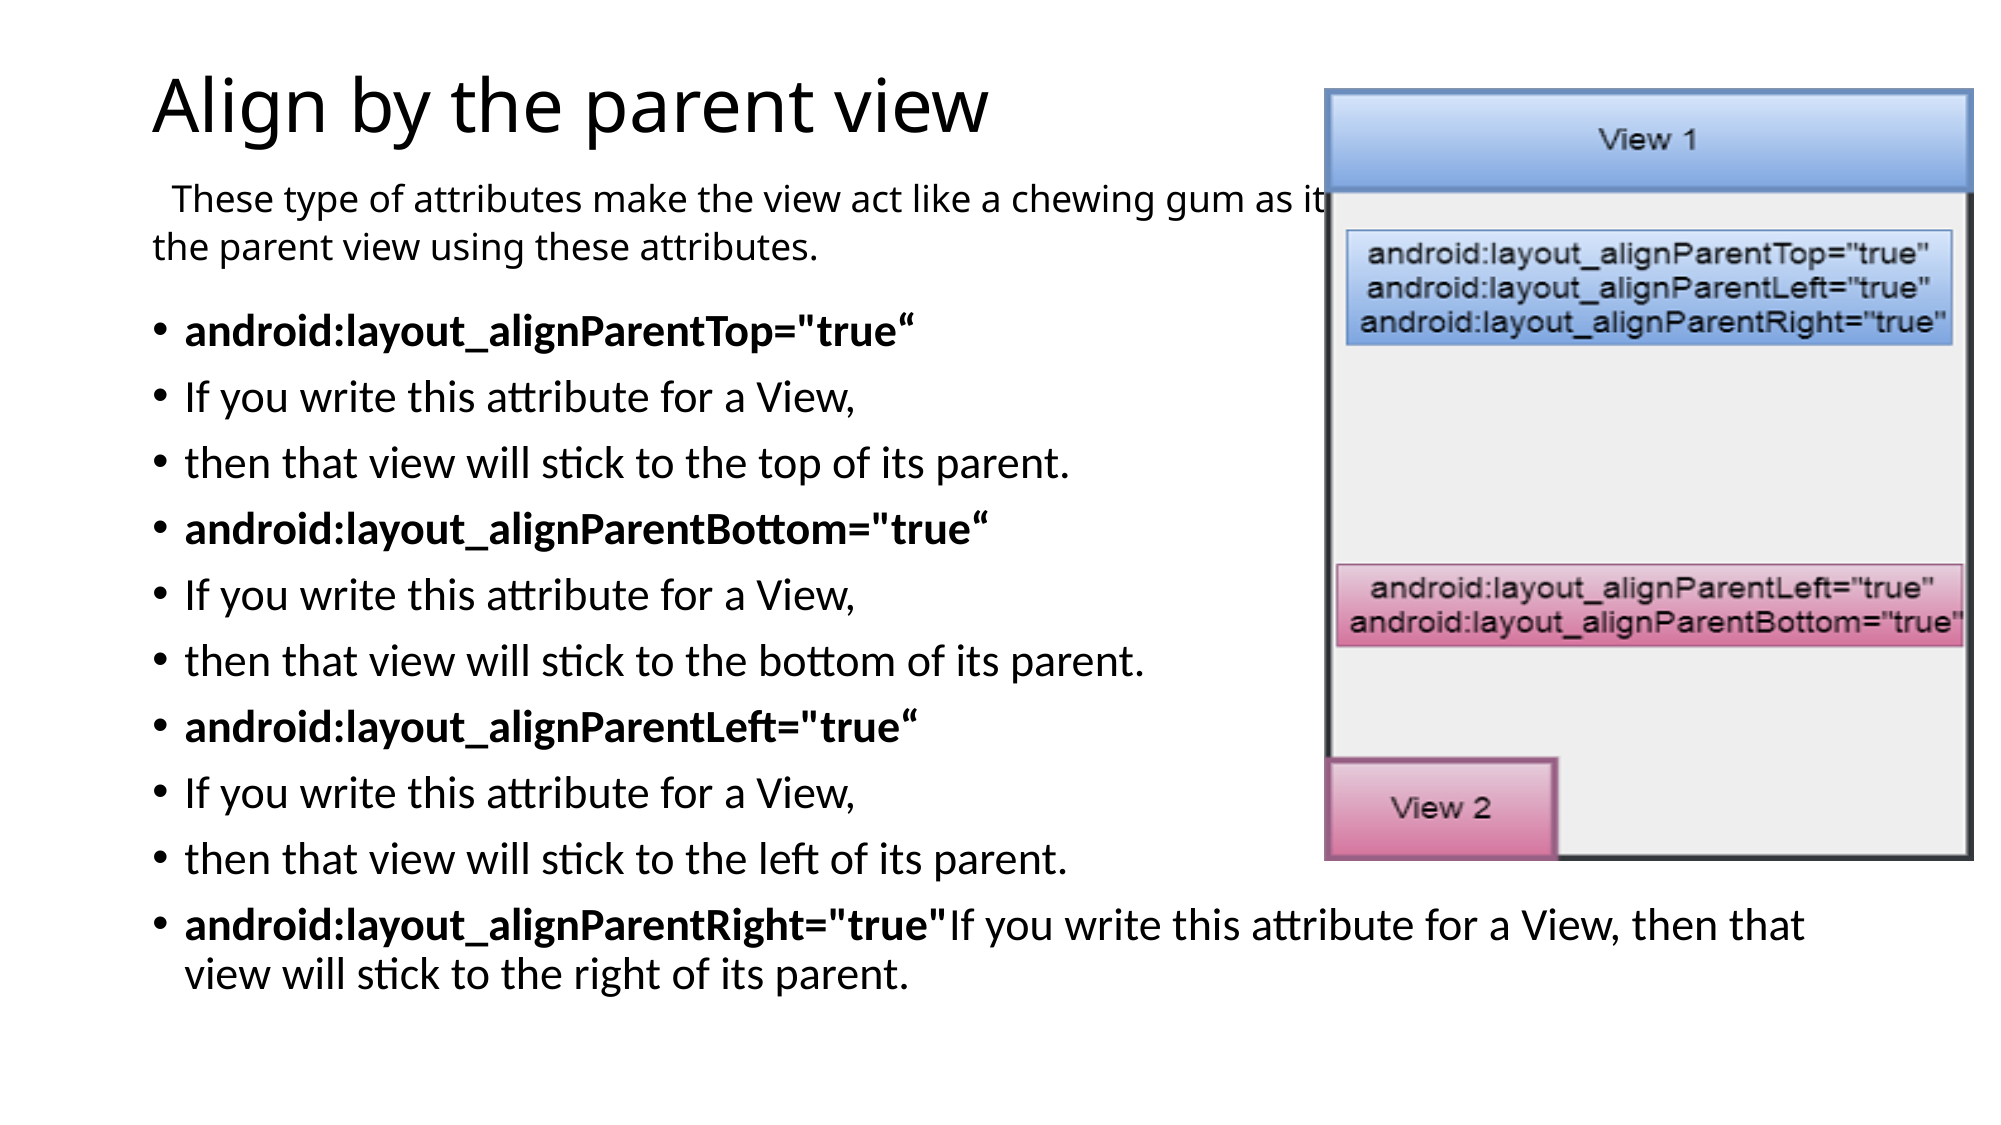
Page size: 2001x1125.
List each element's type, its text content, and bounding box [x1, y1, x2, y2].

list android:layout_alignParentTop="true“ If you write this attribute for a View, then that view will stick to the top of its parent. android:layout_alignParentBottom="true“ If you write this attribute for a View, then that view will stick to the bottom of its parent. android:layout_alignParentLeft="true“ If you write this attribute for a View, then that view will stick to the left of its parent. android:layout_alignParentRight="true"If you write this attribute for a View, then that view will stick to the right of its parent. [137, 299, 1863, 1014]
picture [1324, 88, 1974, 861]
title Align by the parent view These type of attributes make the view act like a chewing gum as it can be fixed to any side of the parent view using these attributes. [137, 59, 1863, 278]
